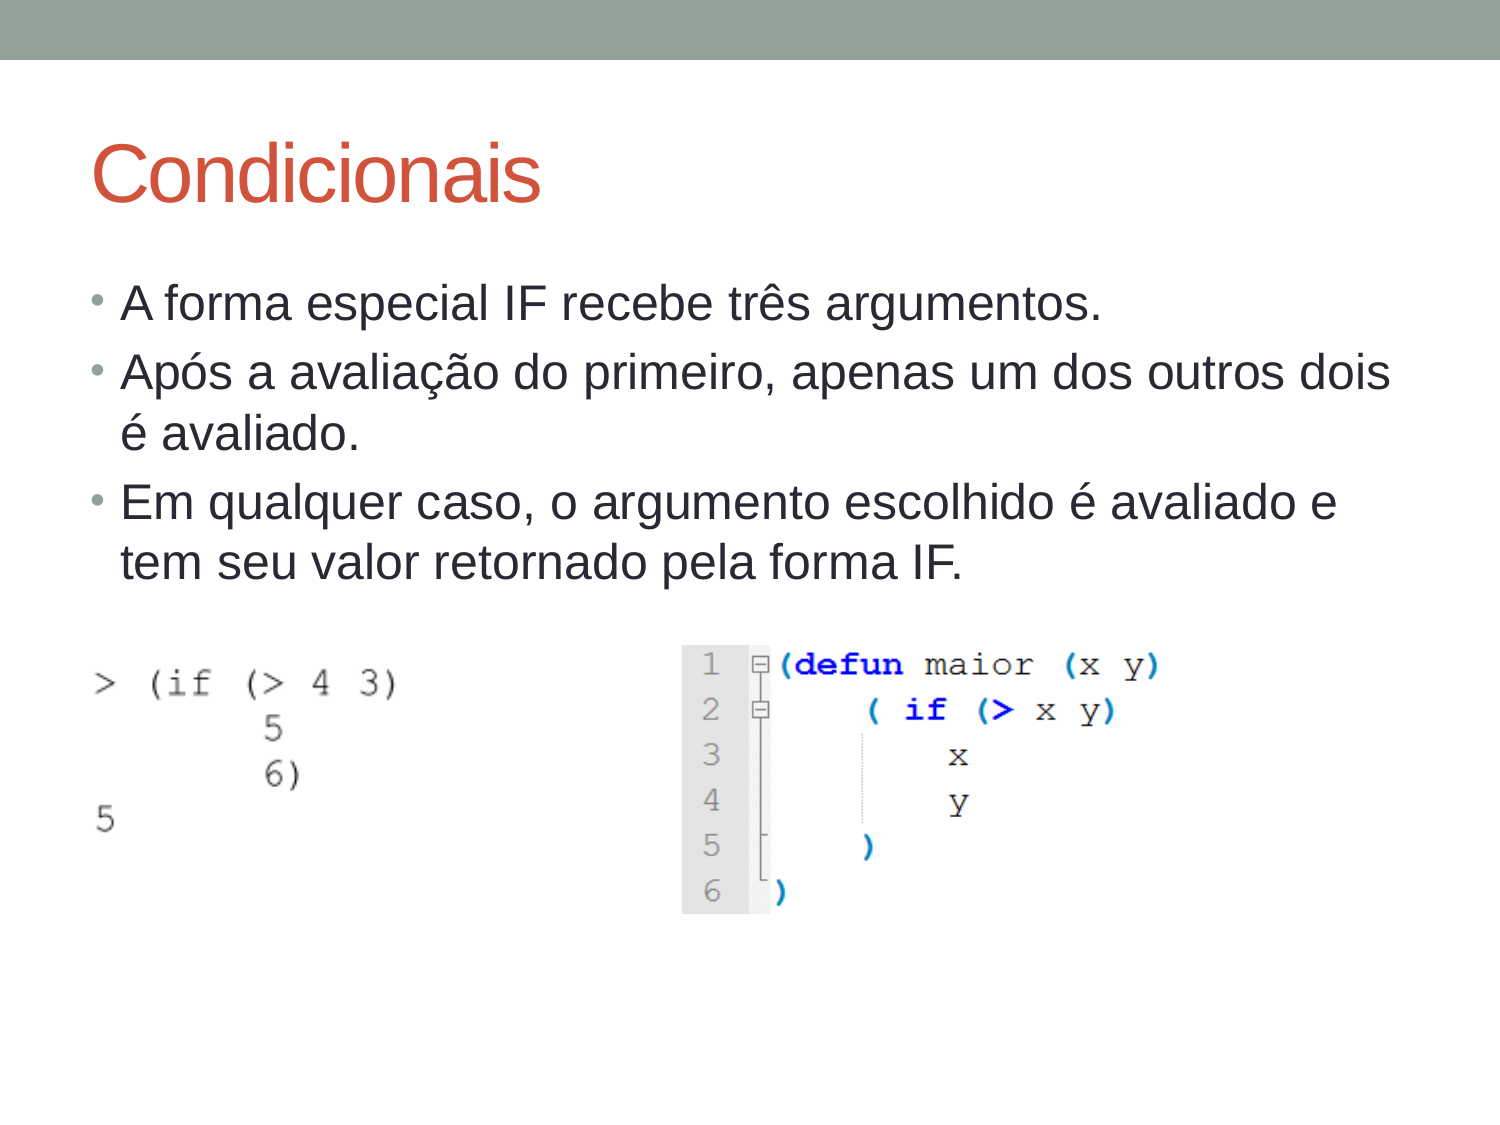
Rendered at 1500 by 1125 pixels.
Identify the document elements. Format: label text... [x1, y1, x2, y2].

title Condicionais [75, 87, 1425, 250]
list A forma especial IF recebe três argumentos. Após a avaliação do primeiro, apenas um dos outros dois é avaliado. Em qualquer caso, o argumento escolhido é avaliado e tem seu valor retornado pela forma IF. [75, 262, 1425, 835]
picture [74, 644, 515, 888]
picture [681, 644, 1269, 915]
